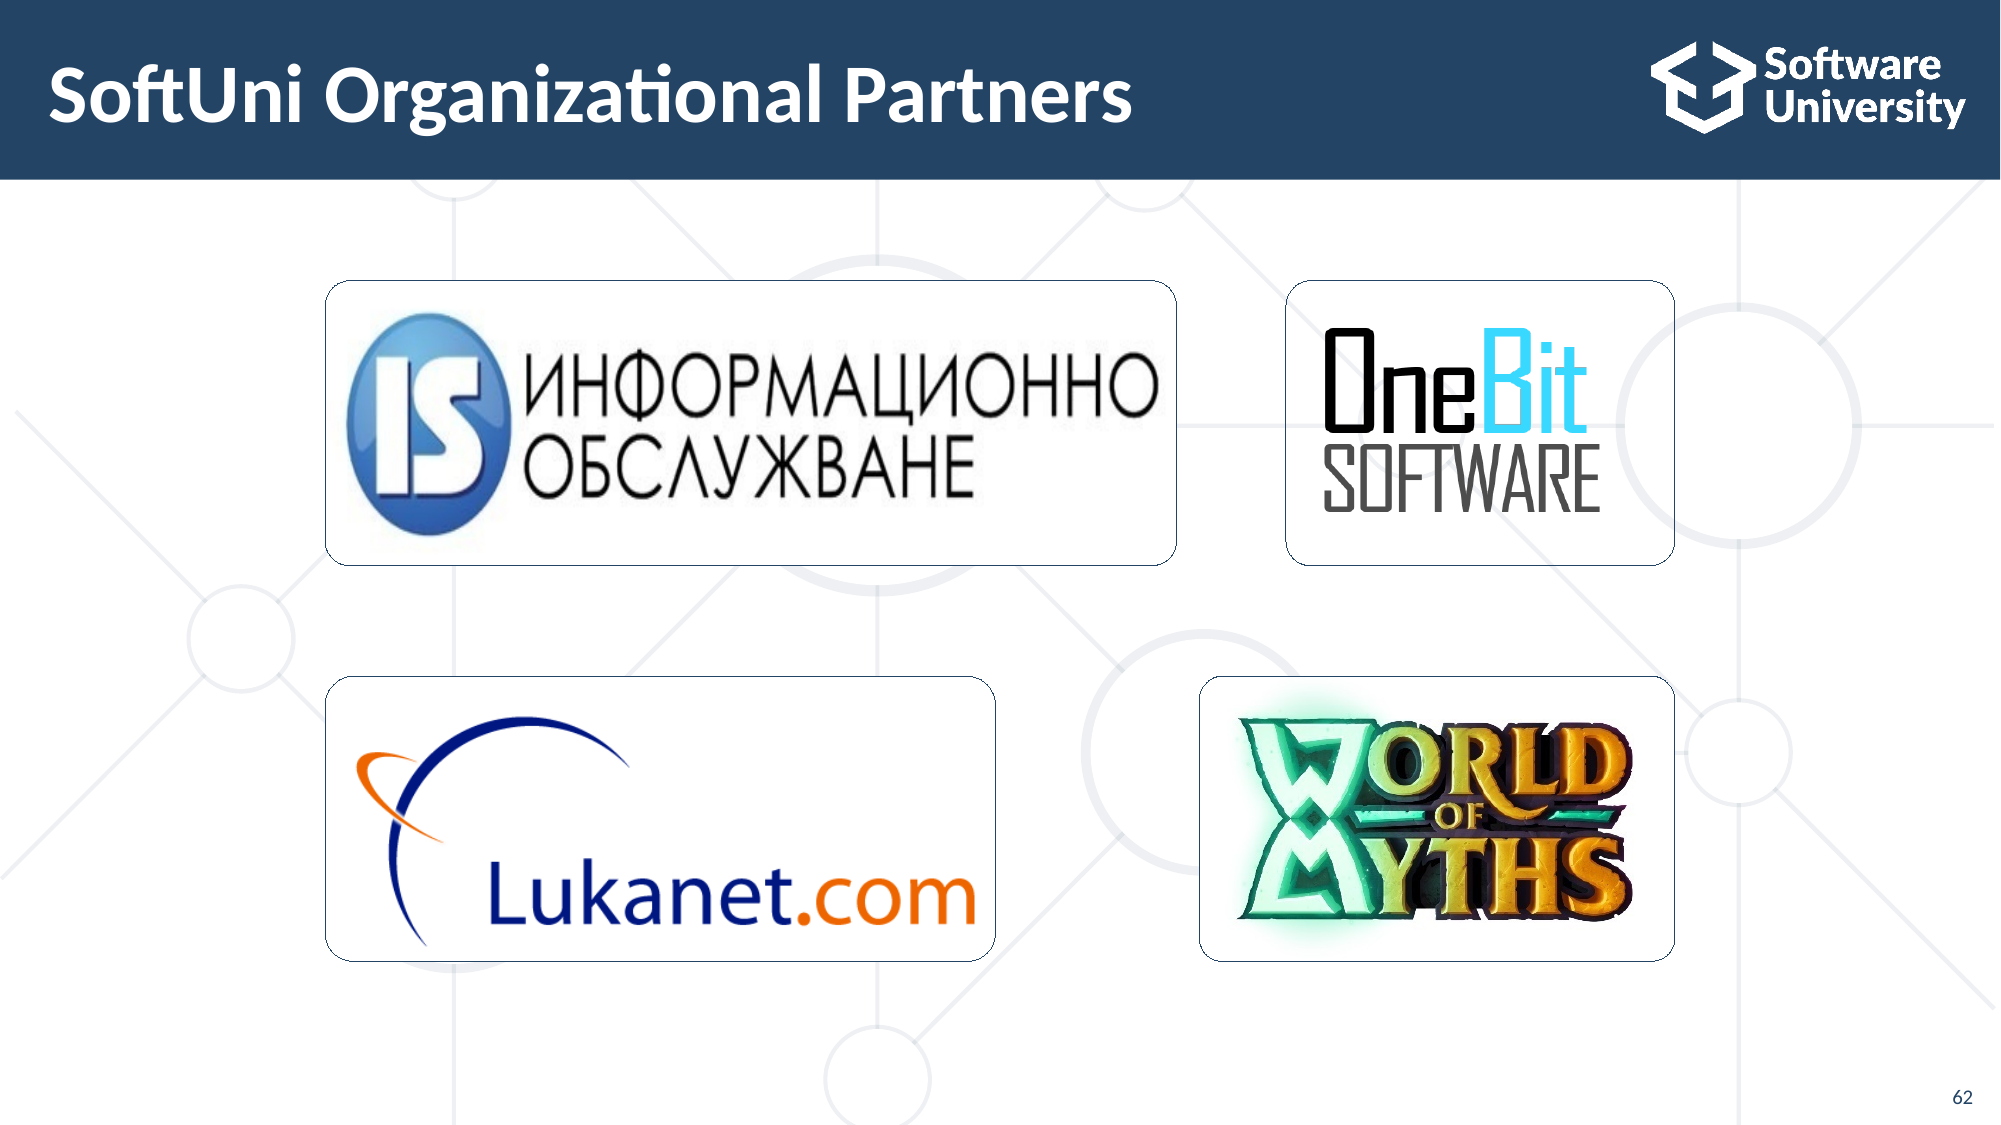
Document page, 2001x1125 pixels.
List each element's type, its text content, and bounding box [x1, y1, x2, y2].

slide_number 62 [1927, 1067, 1989, 1117]
title SoftUni Organizational Partners [31, 16, 1625, 162]
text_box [324, 280, 1675, 962]
picture [1651, 41, 1966, 134]
